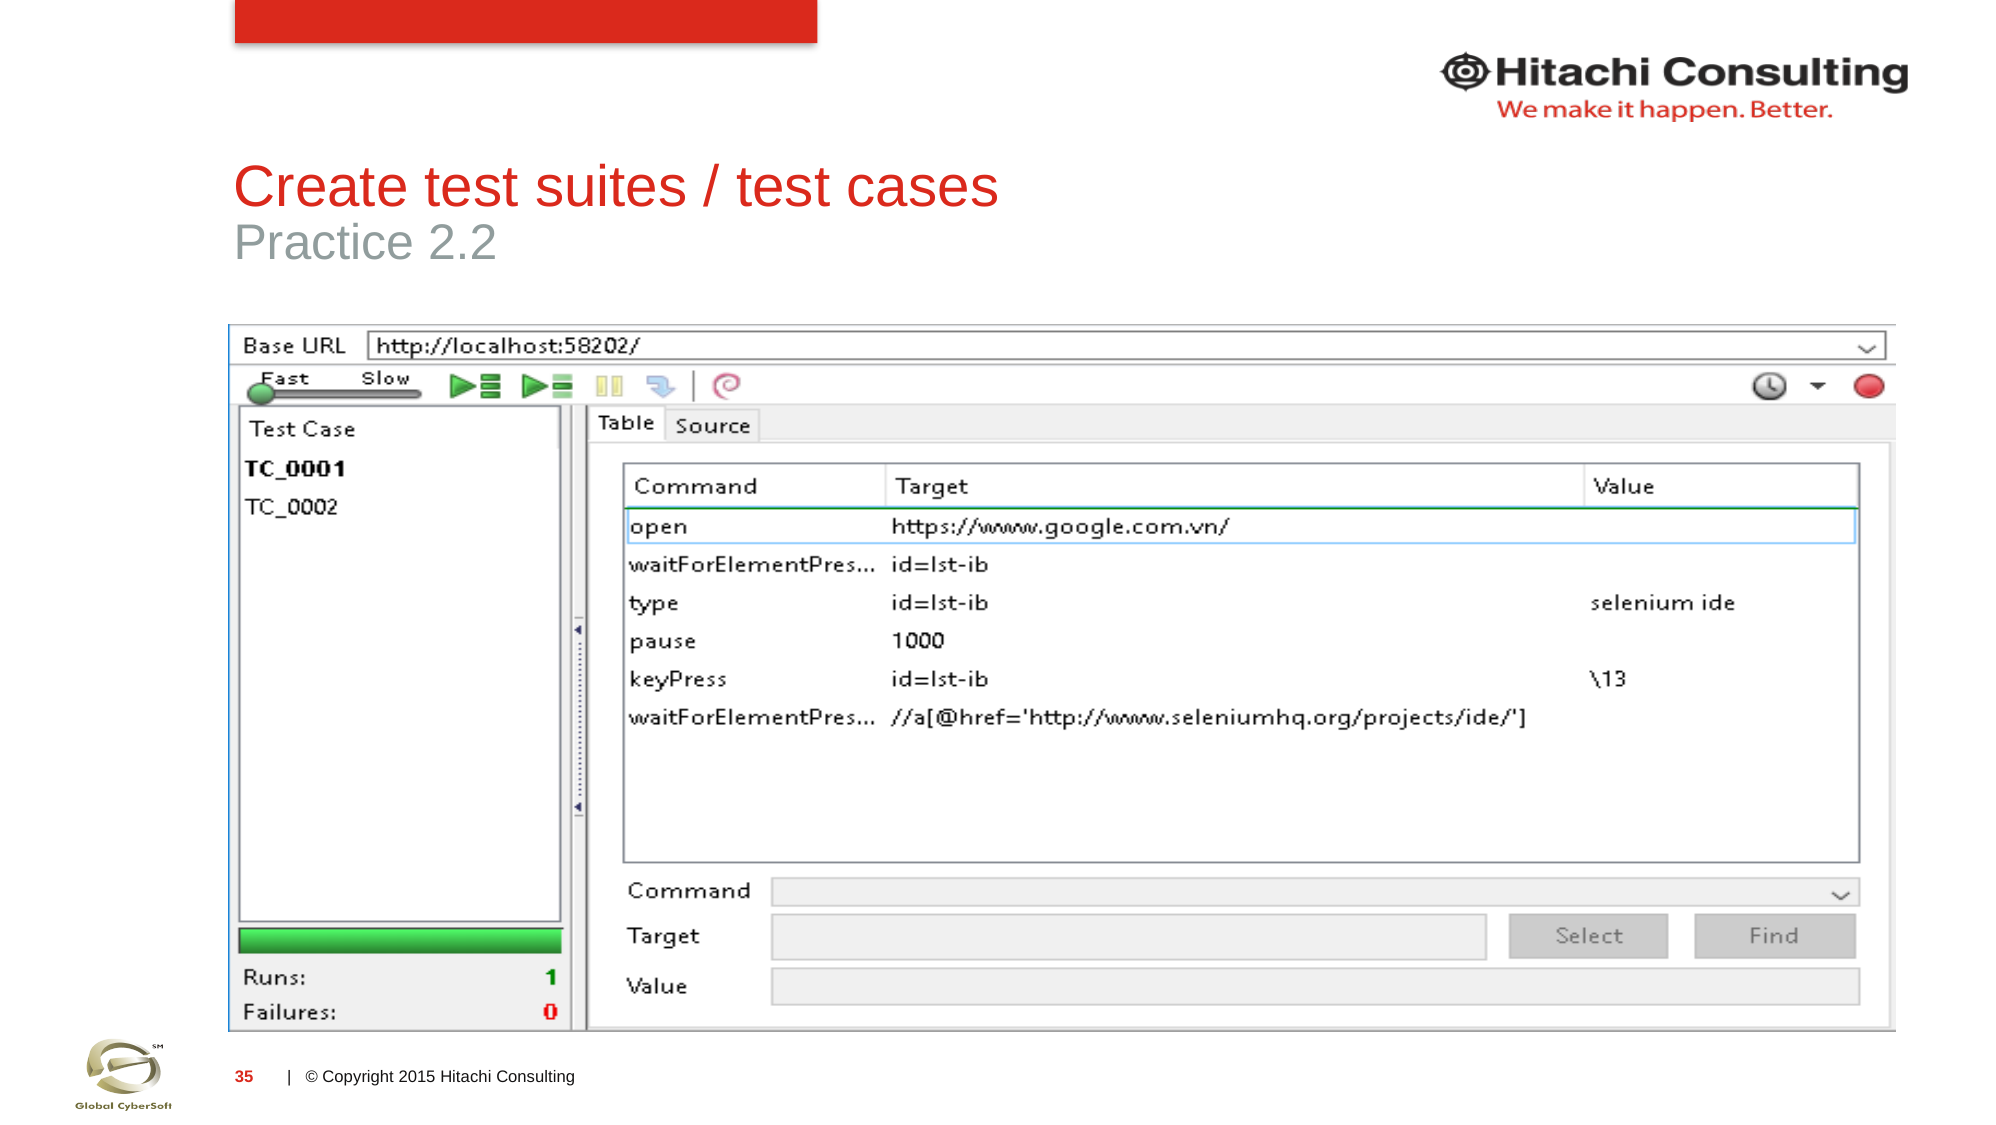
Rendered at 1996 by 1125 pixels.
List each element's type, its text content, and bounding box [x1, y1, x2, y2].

picture [228, 324, 1896, 1032]
picture [71, 1036, 174, 1113]
list Practice 2.2 [233, 225, 1896, 291]
title Create test suites / test cases [233, 148, 1896, 224]
picture [1439, 51, 1908, 122]
